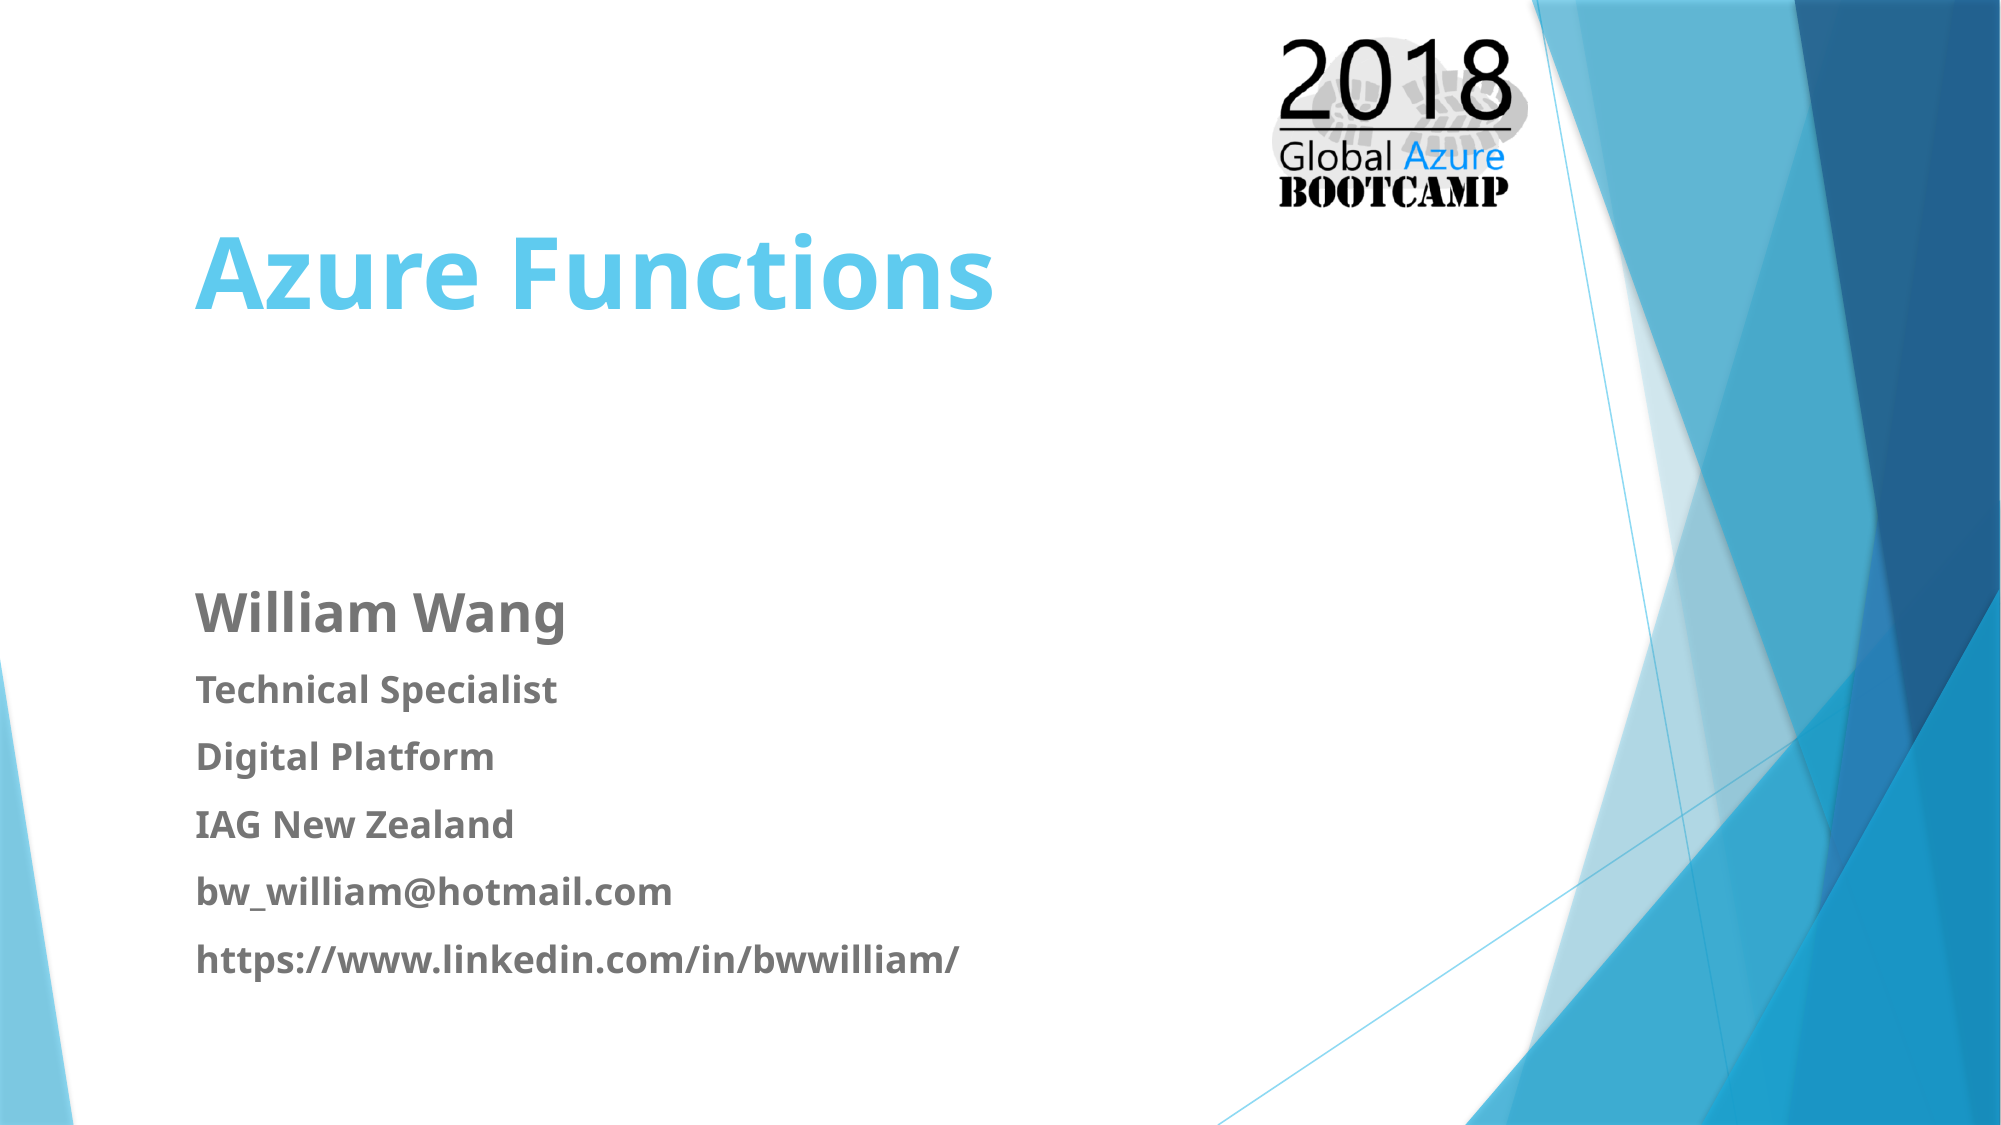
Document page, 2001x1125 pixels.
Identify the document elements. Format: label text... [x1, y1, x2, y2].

title Azure Functions [180, 202, 1591, 420]
text_box William Wang Technical Specialist Digital Platform IAG New Zealand bw_william@hotmail.com https://www.linkedin.com/in/bwwilliam/ [180, 538, 1181, 1034]
picture [1272, 0, 1528, 227]
